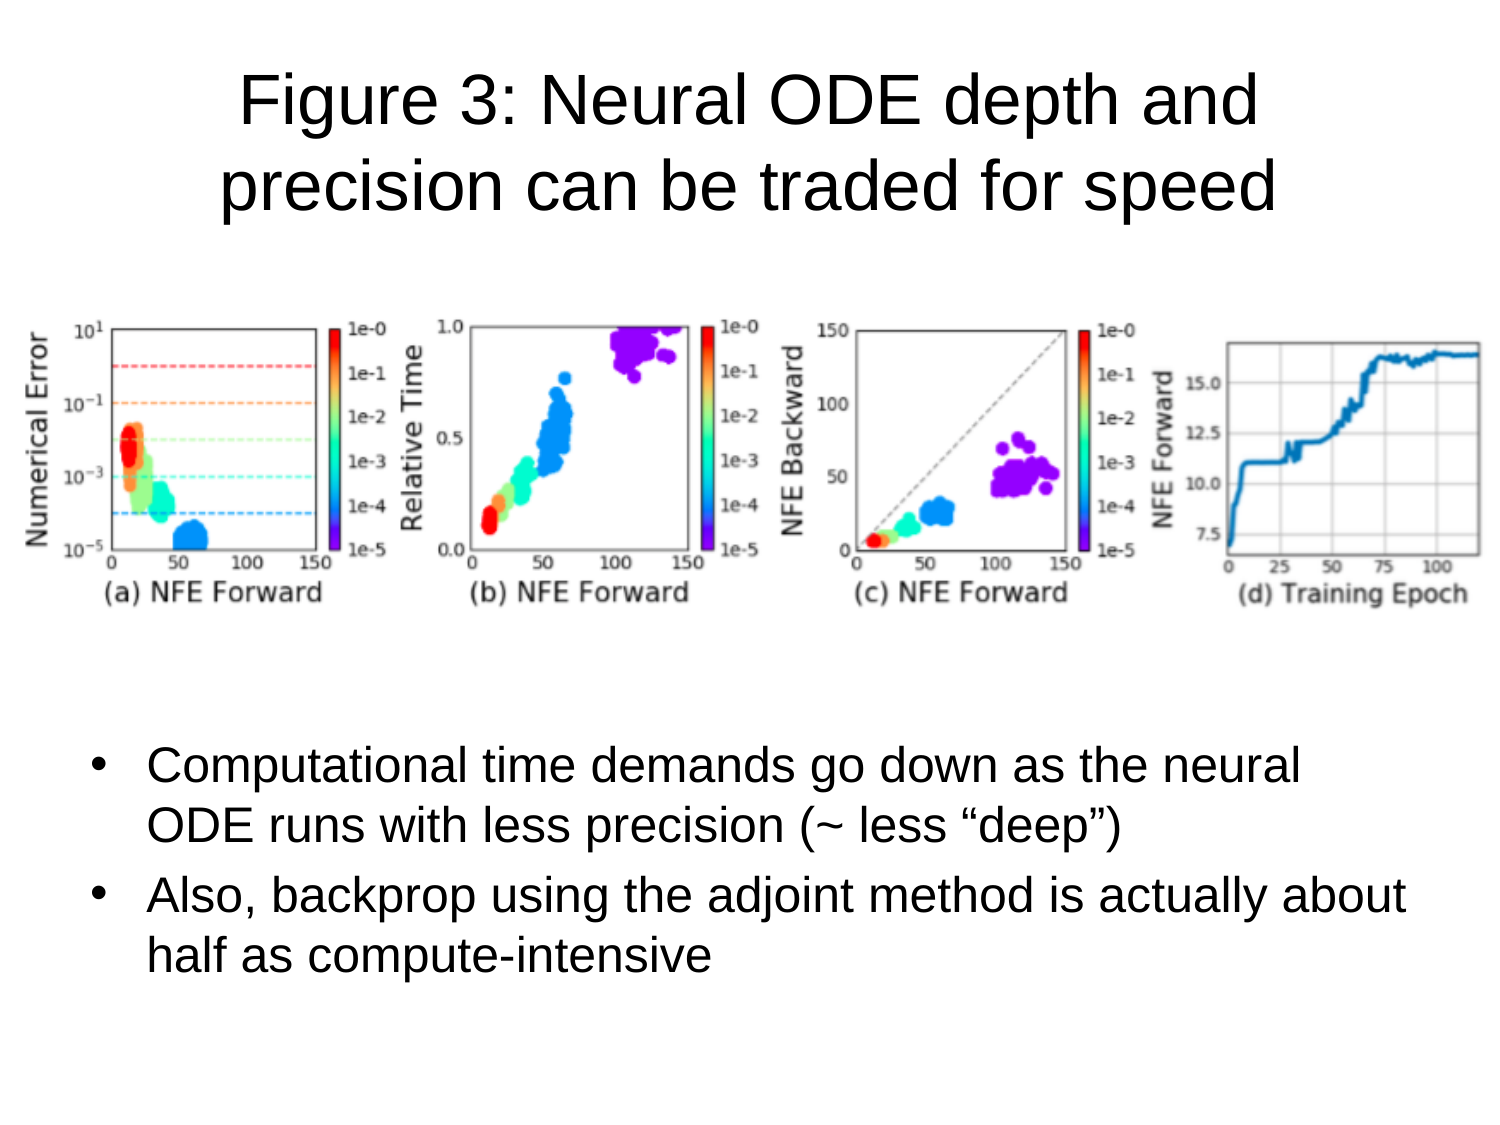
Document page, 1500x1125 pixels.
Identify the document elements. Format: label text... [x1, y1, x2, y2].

list Computational time demands go down as the neural ODE runs with less precision (~ less “deep”) Also, backprop using the adjoint method is actually about half as compute-intensive [75, 725, 1425, 1005]
title Figure 3: Neural ODE depth and precision can be traded for speed [75, 45, 1425, 233]
picture [0, 295, 1500, 624]
